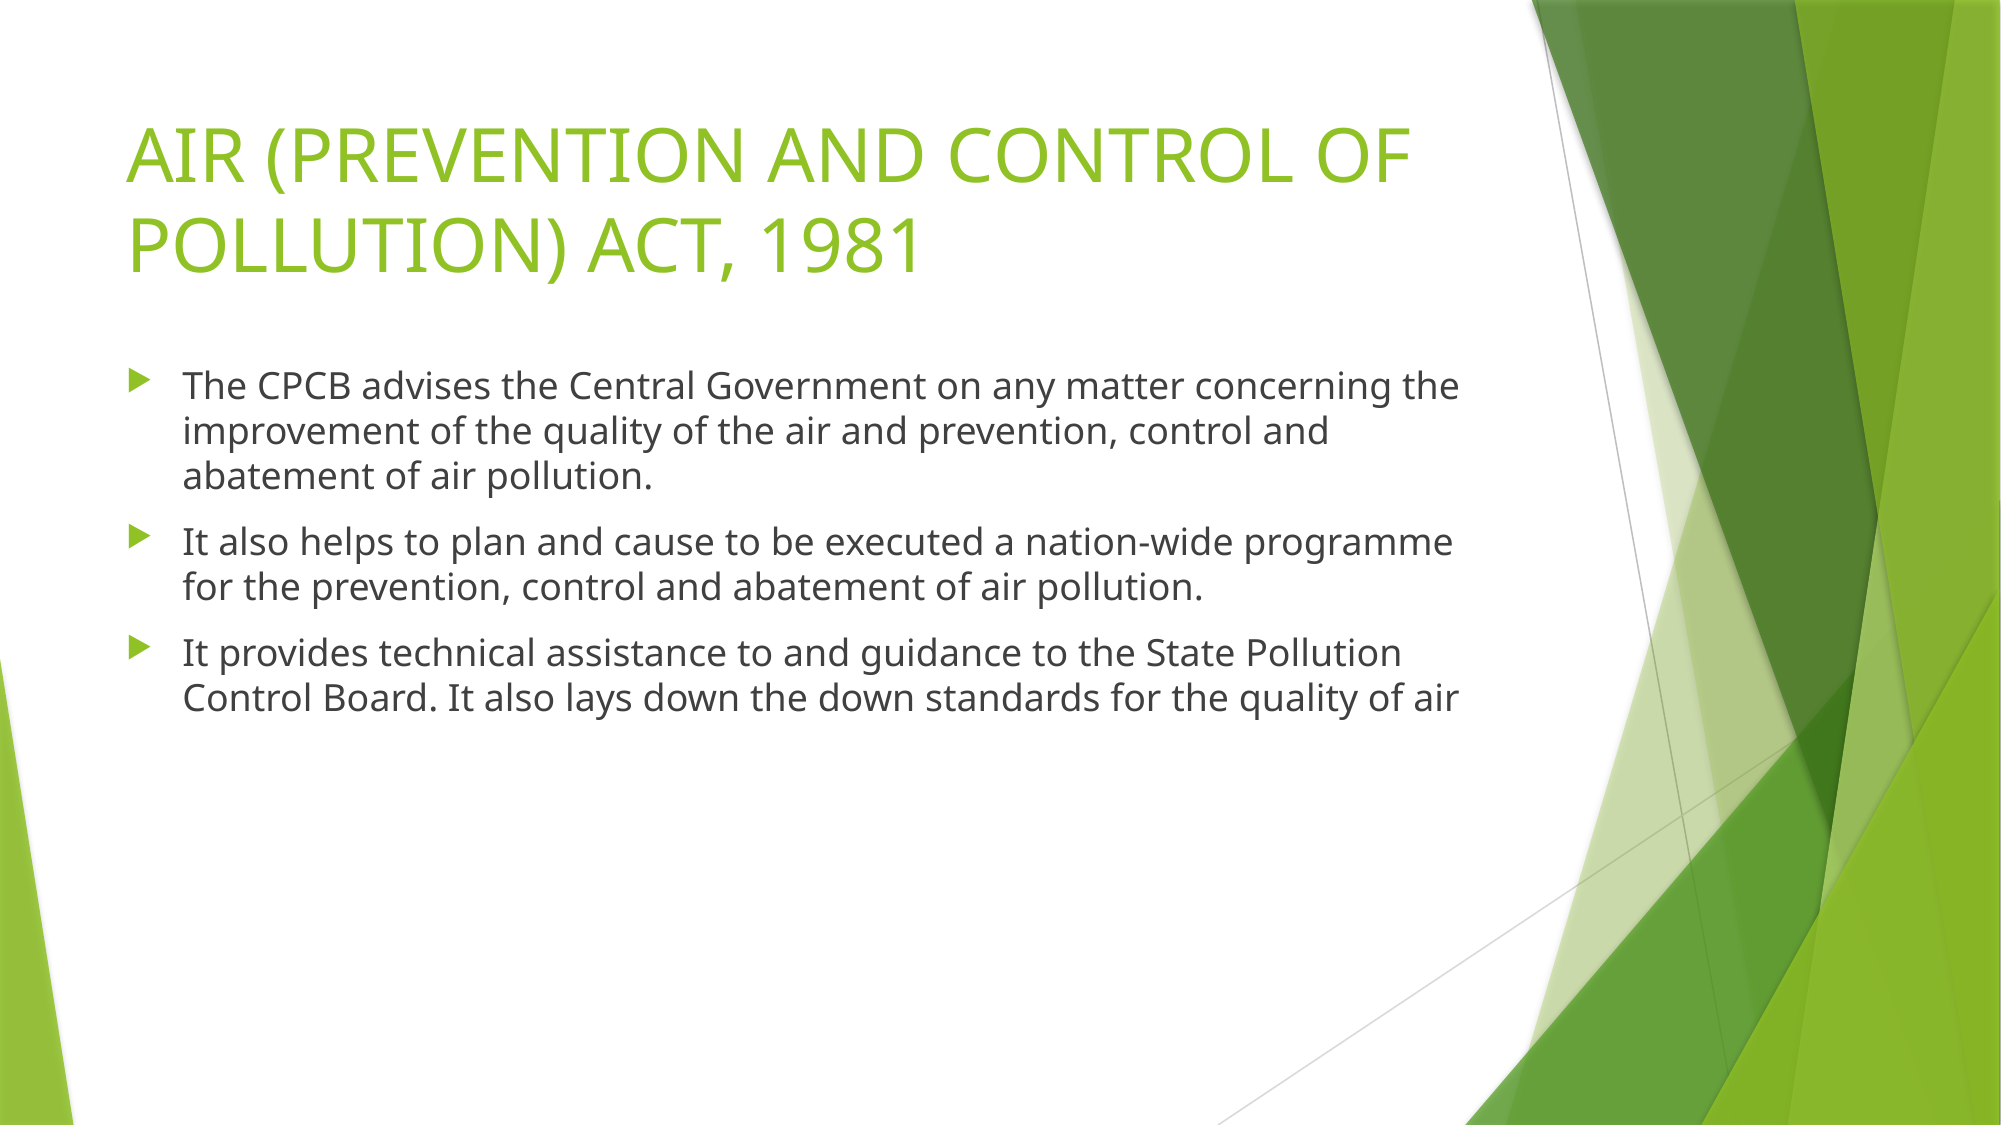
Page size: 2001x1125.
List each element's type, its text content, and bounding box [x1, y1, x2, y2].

title AIR (PREVENTION AND CONTROL OF POLLUTION) ACT, 1981 [111, 99, 1522, 317]
list The CPCB advises the Central Government on any matter concerning the improvement of the quality of the air and prevention, control and abatement of air pollution. It also helps to plan and cause to be executed a nation-wide programme for the prevention, control and abatement of air pollution. It provides technical assistance to and guidance to the State Pollution Control Board. It also lays down the down standards for the quality of air [111, 354, 1522, 992]
